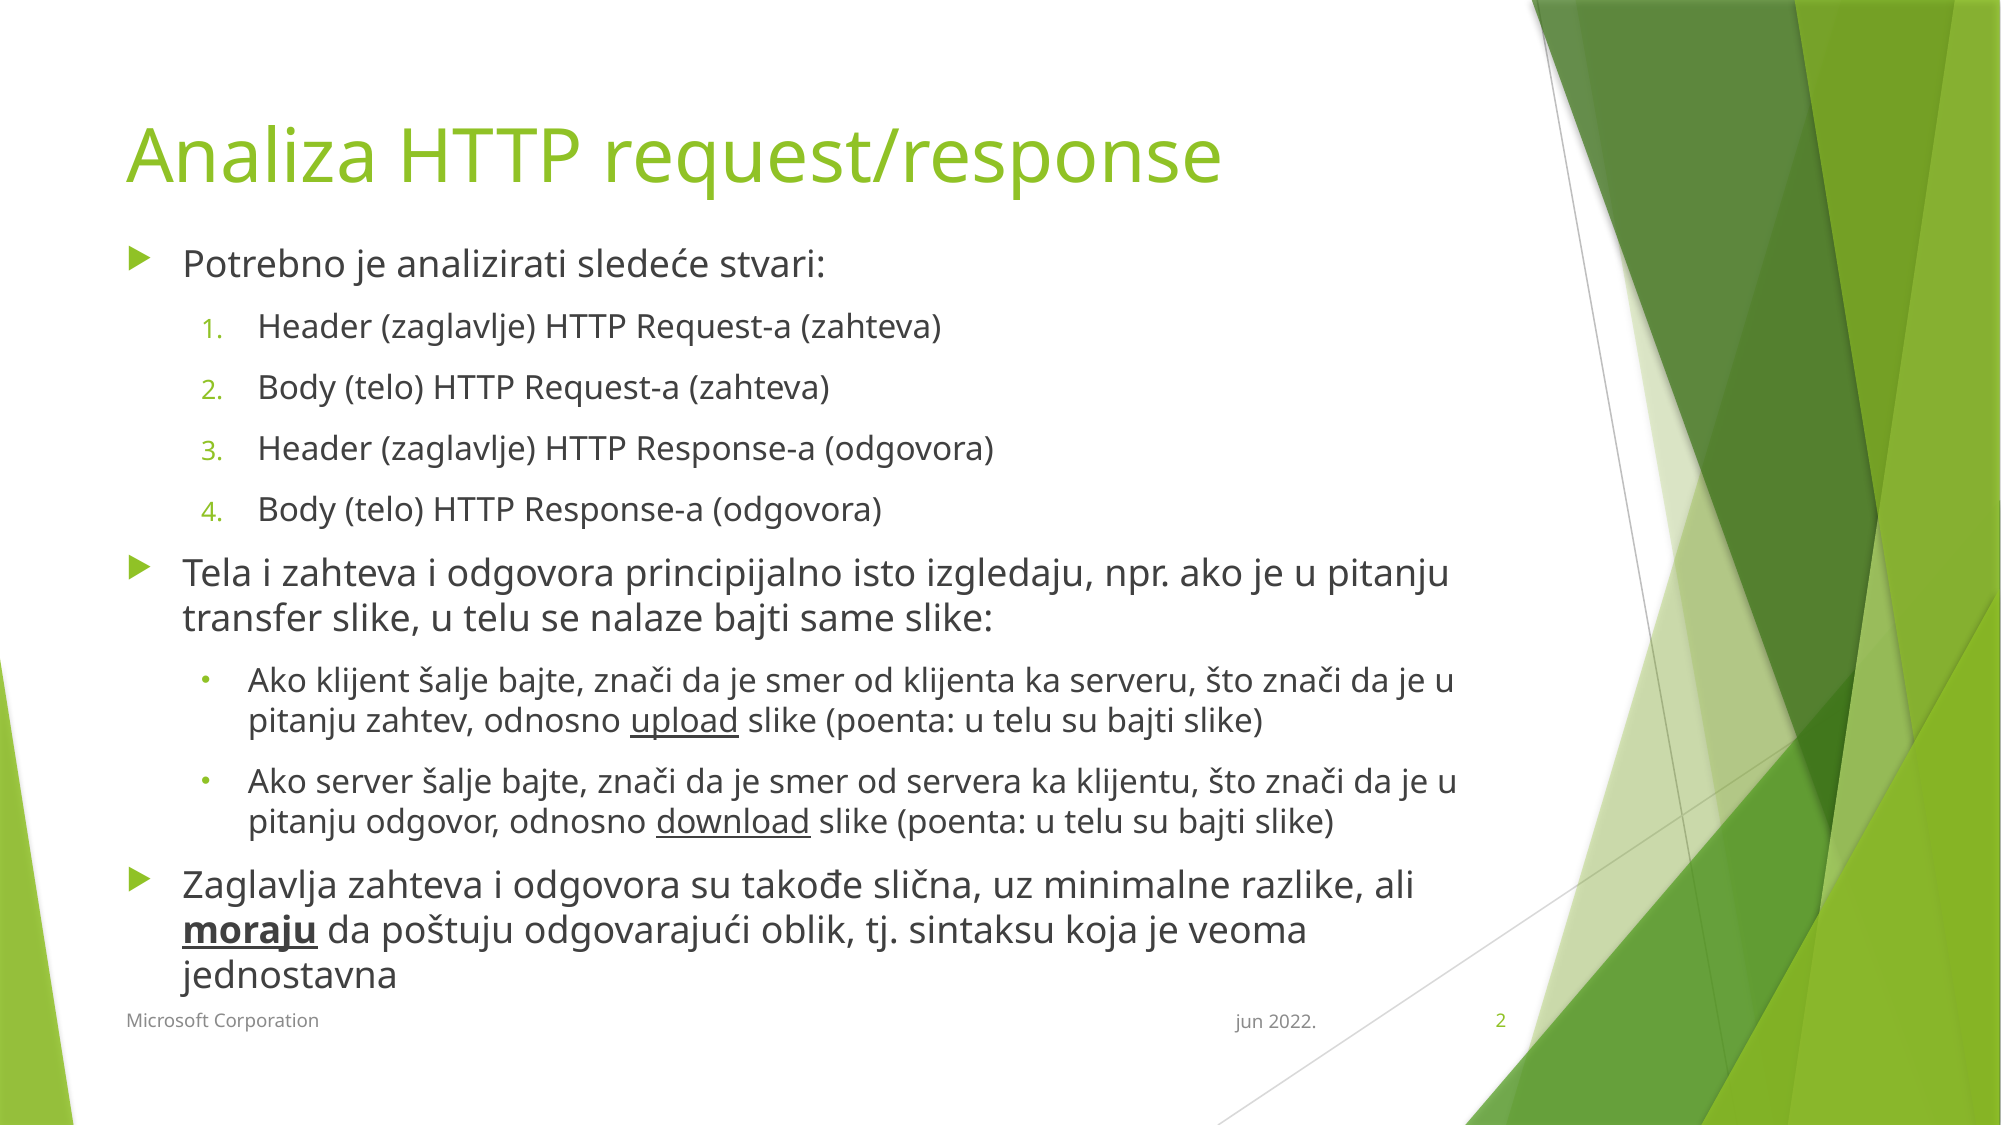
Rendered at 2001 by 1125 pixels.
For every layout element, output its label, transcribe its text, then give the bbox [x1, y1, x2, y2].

title Analiza HTTP request/response [111, 99, 1522, 216]
slide_number 2 [1409, 991, 1522, 1051]
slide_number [1181, 991, 1332, 1051]
footer Microsoft Corporation [111, 991, 1145, 1051]
list Potrebno je analizirati sledeće stvari: Header (zaglavlje) HTTP Request-a (zahteva) Body (telo) HTTP Request-a (zahteva) Header (zaglavlje) HTTP Response-a (odgovora) Body (telo) HTTP Response-a (odgovora) Tela i zahteva i odgovora principijalno isto izgledaju, npr. ako je u pitanju transfer slike, u telu se nalaze bajti same slike: Ako klijent šalje bajte, znači da je smer od klijenta ka serveru, što znači da je u pitanju zahtev, odnosno upload slike (poenta: u telu su bajti slike) Ako server šalje bajte, znači da je smer od servera ka klijentu, što znači da je u pitanju odgovor, odnosno download slike (poenta: u telu su bajti slike) Zaglavlja zahteva i odgovora su takođe slična, uz minimalne razlike, ali moraju da poštuju odgovarajući oblik, tj. sintaksu koja je veoma jednostavna [111, 232, 1522, 991]
